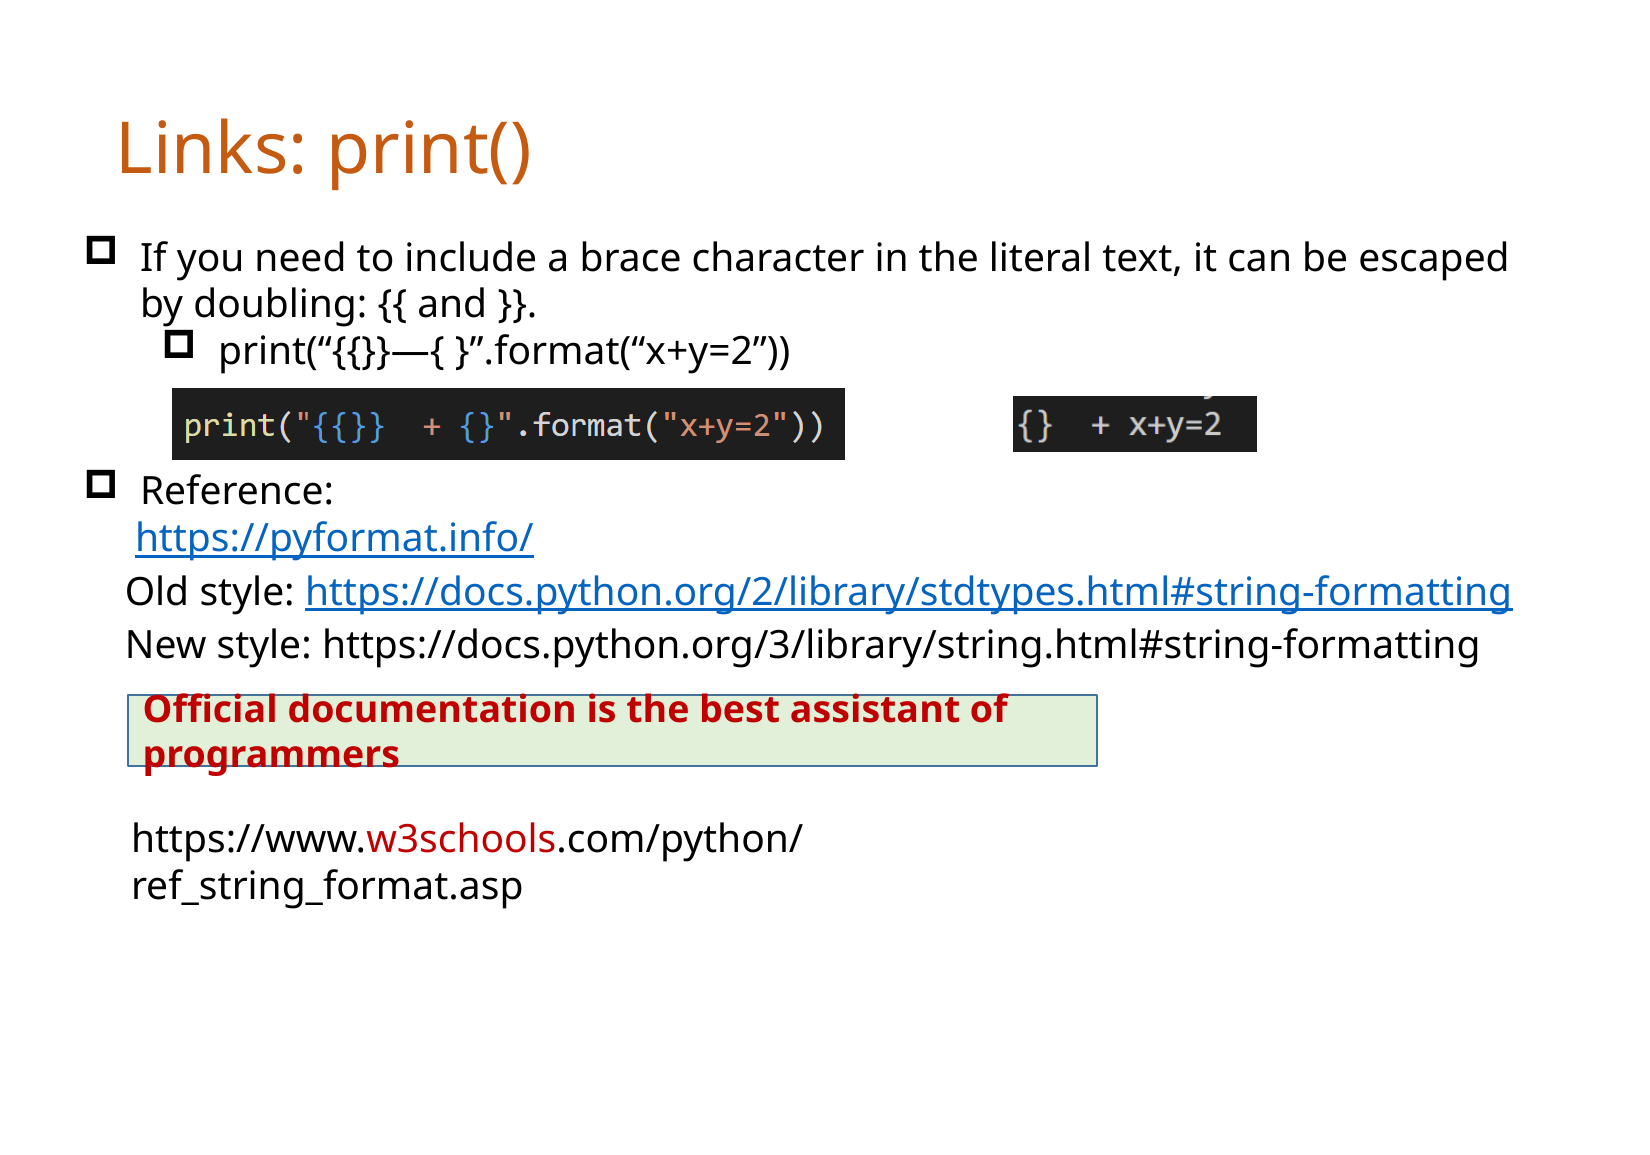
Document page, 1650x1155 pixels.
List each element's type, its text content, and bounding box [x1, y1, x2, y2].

picture [172, 388, 845, 460]
text_box Official documentation is the best assistant of programmers [127, 694, 1098, 767]
text_box If you need to include a brace character in the literal text, it can be escaped by doubling: {{ and }}. print(“{{}}—{ }”.format(“x+y=2”)) Reference: https://pyformat.info/ Old style: https://docs.python.org/2/library/stdtypes.html#string-formatting New style: https://docs.python.org/3/library/string.html#string-formatting [69, 224, 1546, 674]
text_box https://www.w3schools.com/python/ref_string_format.asp [116, 805, 1180, 915]
text_box Links: print() [101, 94, 548, 196]
picture [1013, 396, 1257, 452]
